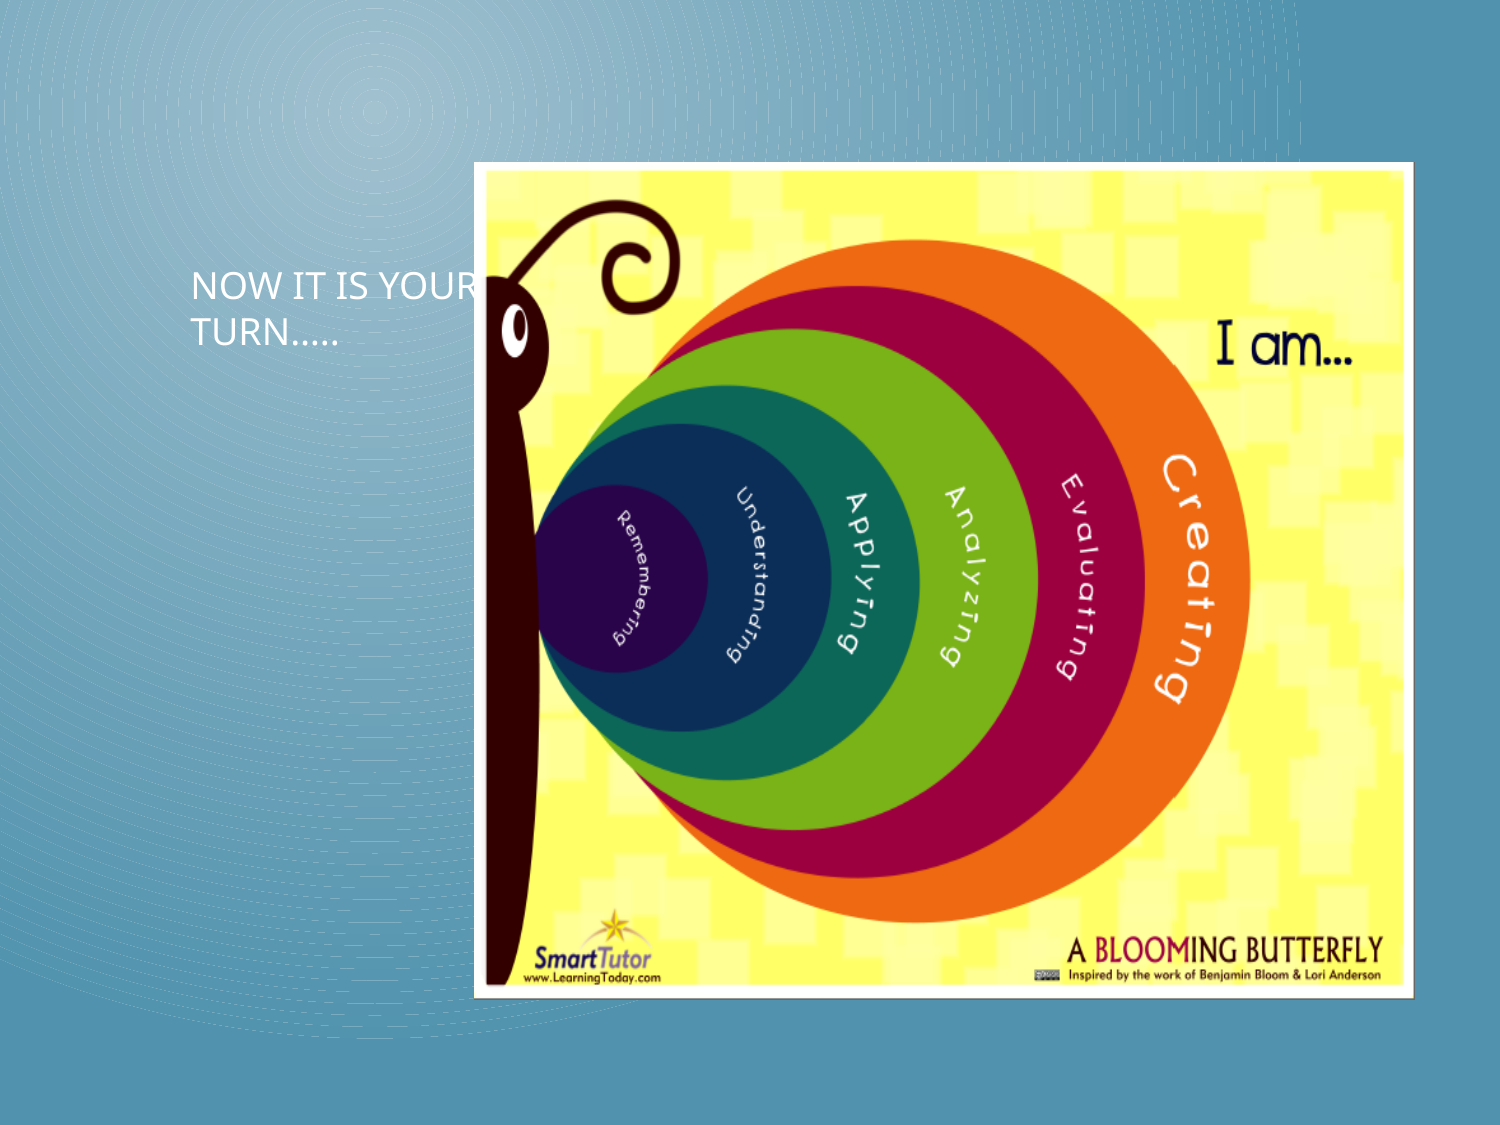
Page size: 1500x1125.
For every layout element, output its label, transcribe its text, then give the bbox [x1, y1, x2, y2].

title Now it is your turn….. [175, 254, 467, 580]
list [474, 162, 1415, 1001]
